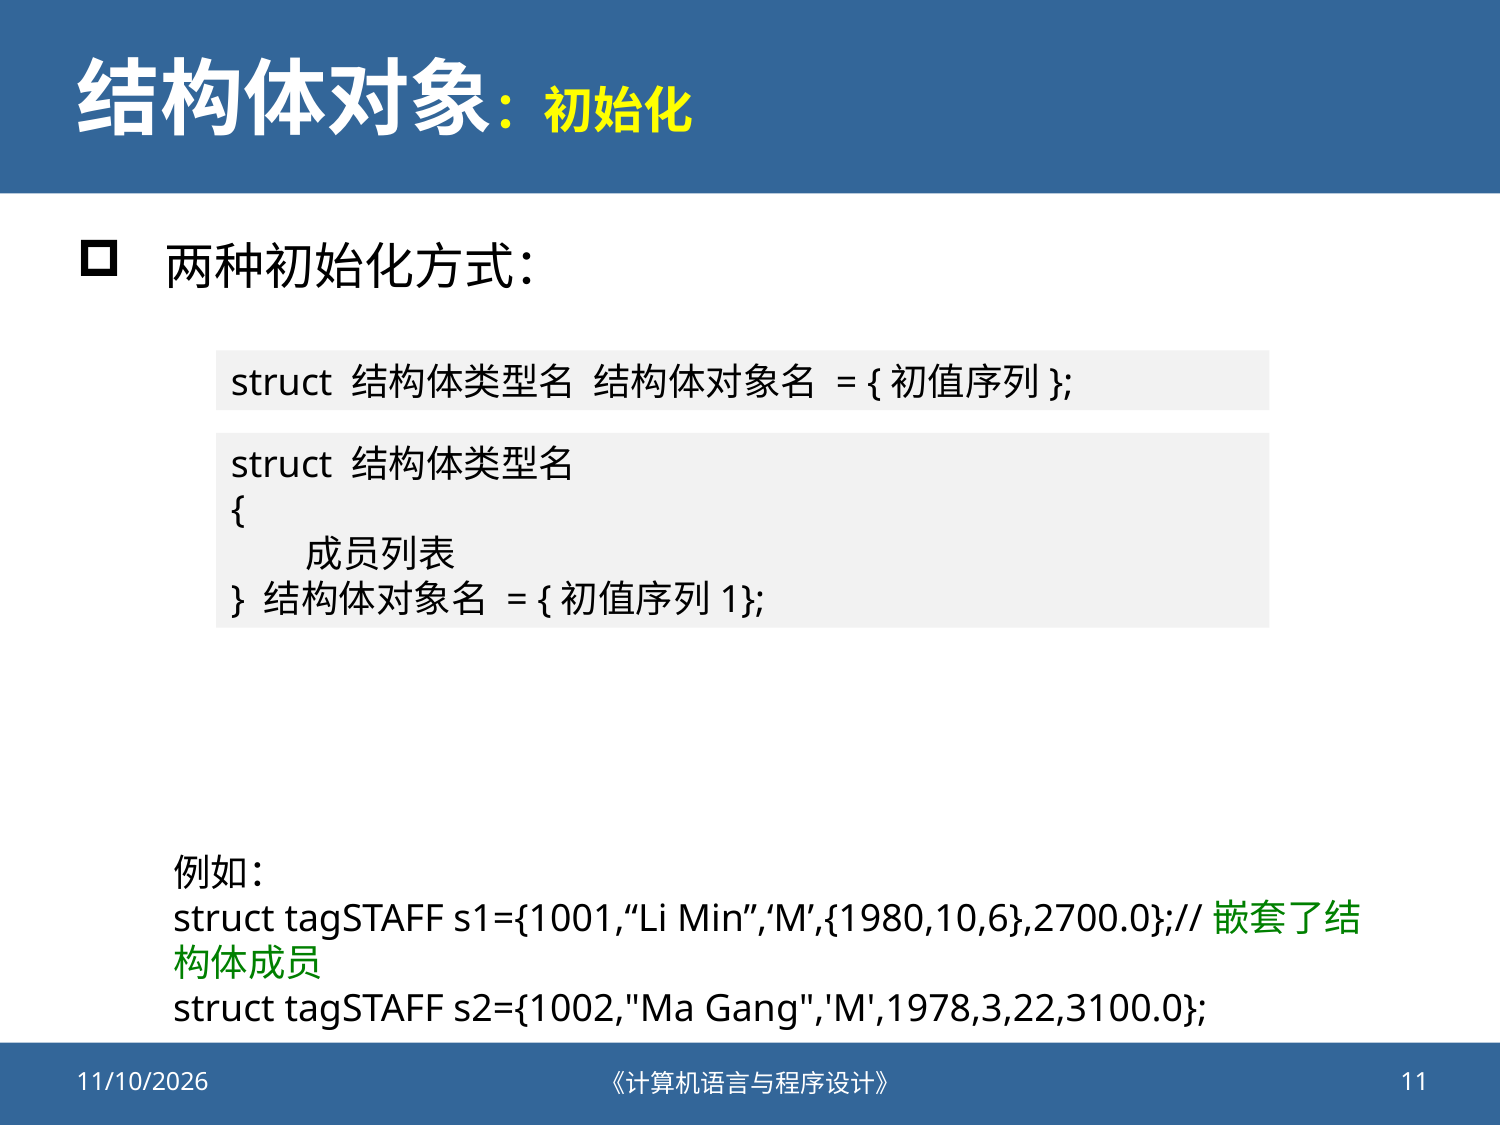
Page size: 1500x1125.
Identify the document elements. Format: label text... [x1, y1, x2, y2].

slide_number 11 [1084, 1052, 1444, 1113]
list 两种初始化方式： [61, 221, 1441, 1014]
text_box struct 结构体类型名 { 成员列表 } 结构体对象名 = {初值序列1}; [216, 432, 1270, 628]
title 结构体对象：初始化 [61, 27, 1441, 177]
text_box 例如： struct tagSTAFF s1={1001,“Li Min”,‘M’,{1980,10,6},2700.0};//嵌套了结构体成员 struct tagSTAFF s2={1002,"Ma Gang",'M',1978,3,22,3100.0}; [158, 841, 1399, 1037]
text_box struct 结构体类型名 结构体对象名 = {初值序列}; [216, 350, 1270, 411]
footer 《计算机语言与程序设计》 [480, 1052, 1021, 1113]
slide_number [61, 1052, 422, 1113]
